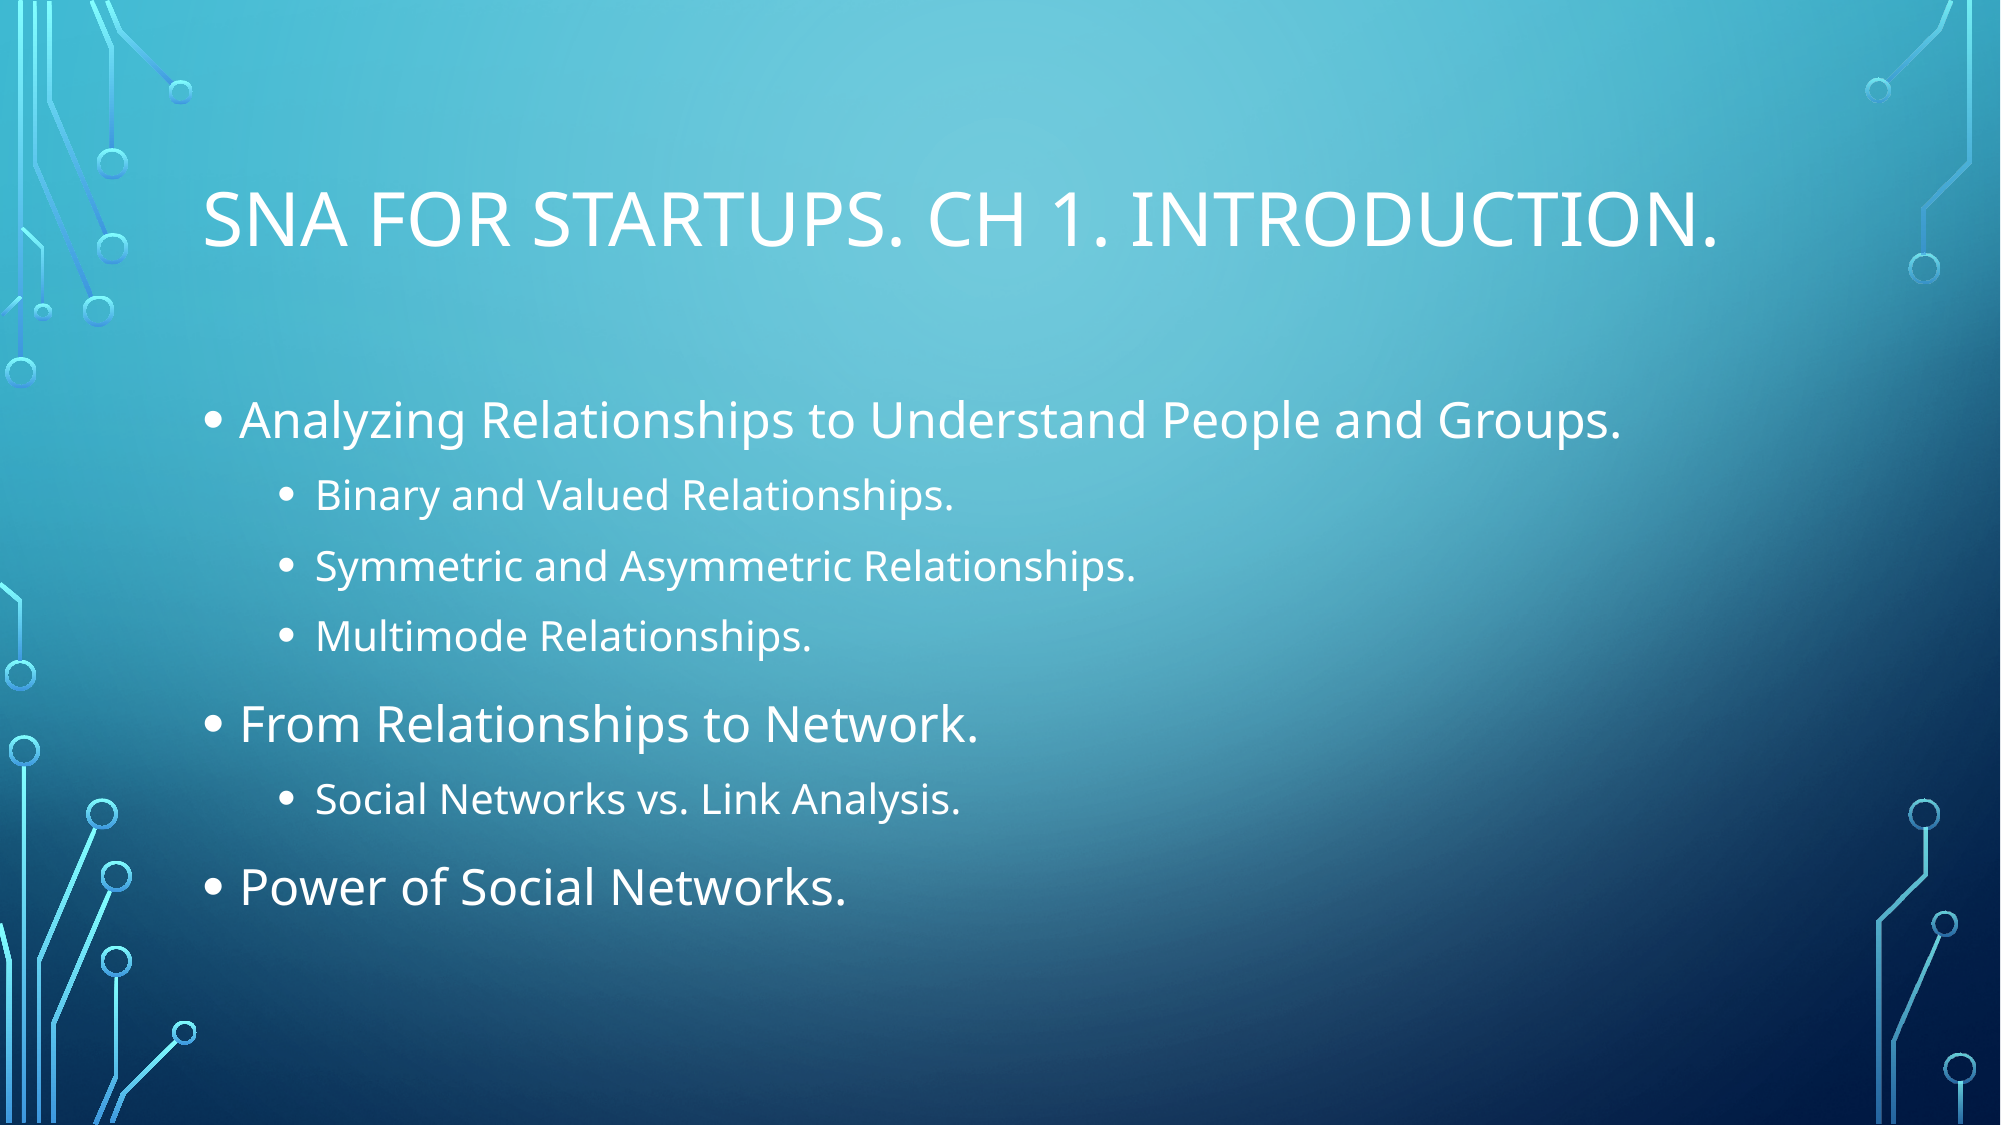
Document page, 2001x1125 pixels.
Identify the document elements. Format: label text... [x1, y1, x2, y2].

title SNA for Startups. Ch 1. Introduction. [187, 101, 1813, 344]
list Analyzing Relationships to Understand People and Groups. Binary and Valued Relationships. Symmetric and Asymmetric Relationships. Multimode Relationships. From Relationships to Network. Social Networks vs. Link Analysis. Power of Social Networks. [187, 369, 1813, 950]
